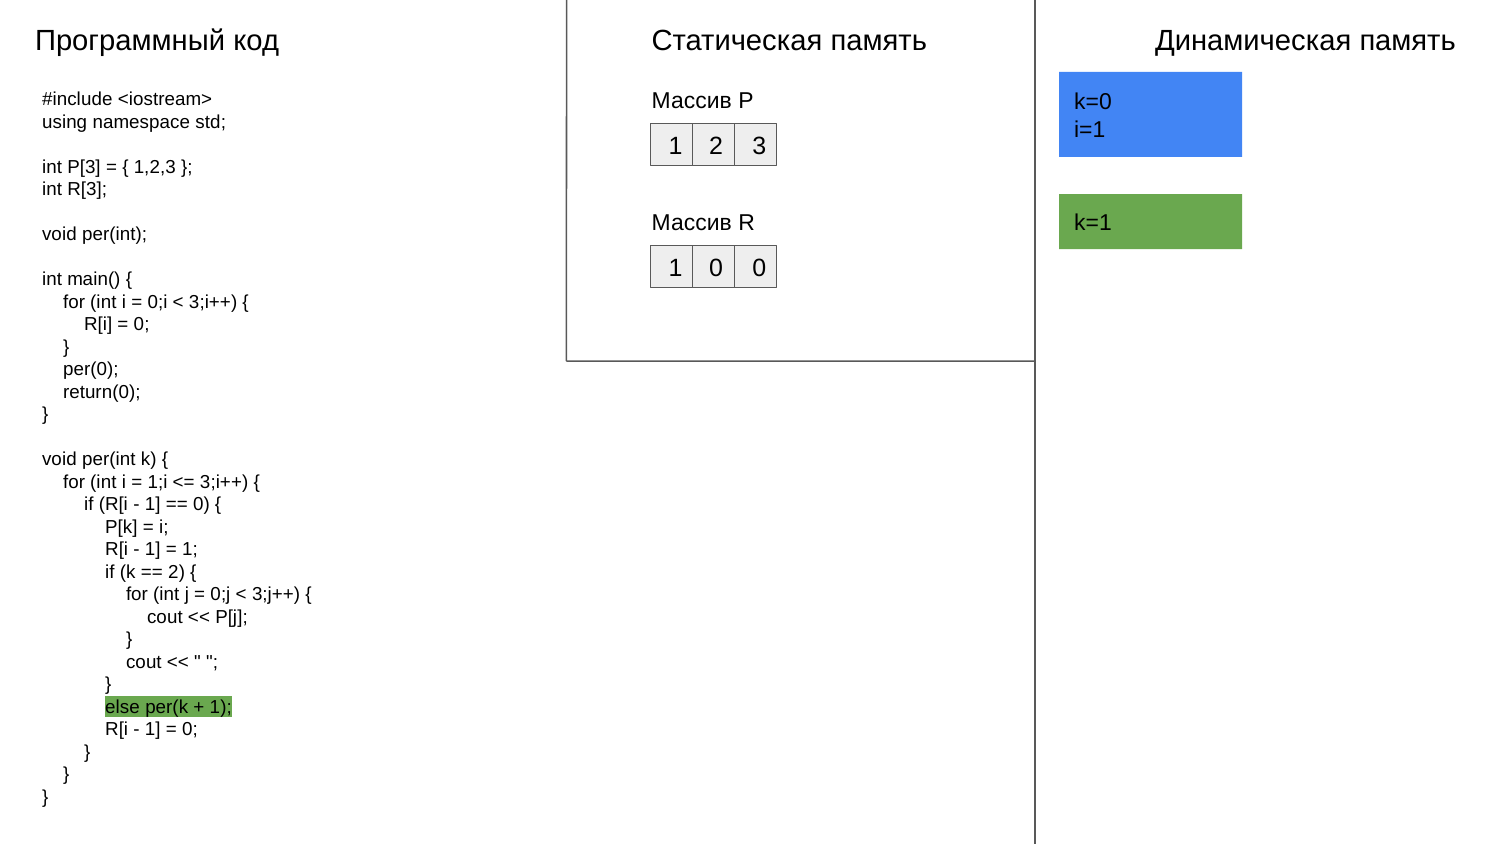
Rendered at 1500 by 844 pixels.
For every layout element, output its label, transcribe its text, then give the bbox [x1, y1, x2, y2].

text_box Статическая память [636, 6, 1005, 72]
text_box k=1 [1059, 194, 1243, 250]
text_box 0 [694, 236, 731, 297]
text_box Массив P [636, 71, 820, 128]
text_box 2 [694, 114, 731, 175]
text_box 3 [737, 114, 774, 175]
text_box k=0 i=1 [1059, 71, 1243, 157]
text_box Программный код [20, 6, 298, 72]
text_box 1 [653, 236, 690, 297]
text_box 1 [653, 114, 690, 175]
text_box 0 [737, 236, 774, 297]
text_box Динамическая память [1139, 6, 1493, 72]
text_box #include <iostream> using namespace std; int P[3] = { 1,2,3 }; int R[3]; void per(int); int main() { for (int i = 0;i < 3;i++) { R[i] = 0; } per(0); return(0); } void per(int k) { for (int i = 1;i <= 3;i++) { if (R[i - 1] == 0) { P[k] = i; R[i - 1] = 1; if (k == 2) { for (int j = 0;j < 3;j++) { cout << P[j]; } cout << " "; } else per(k + 1); R[i - 1] = 0; } } } [27, 71, 534, 822]
text_box Массив R [636, 194, 820, 250]
